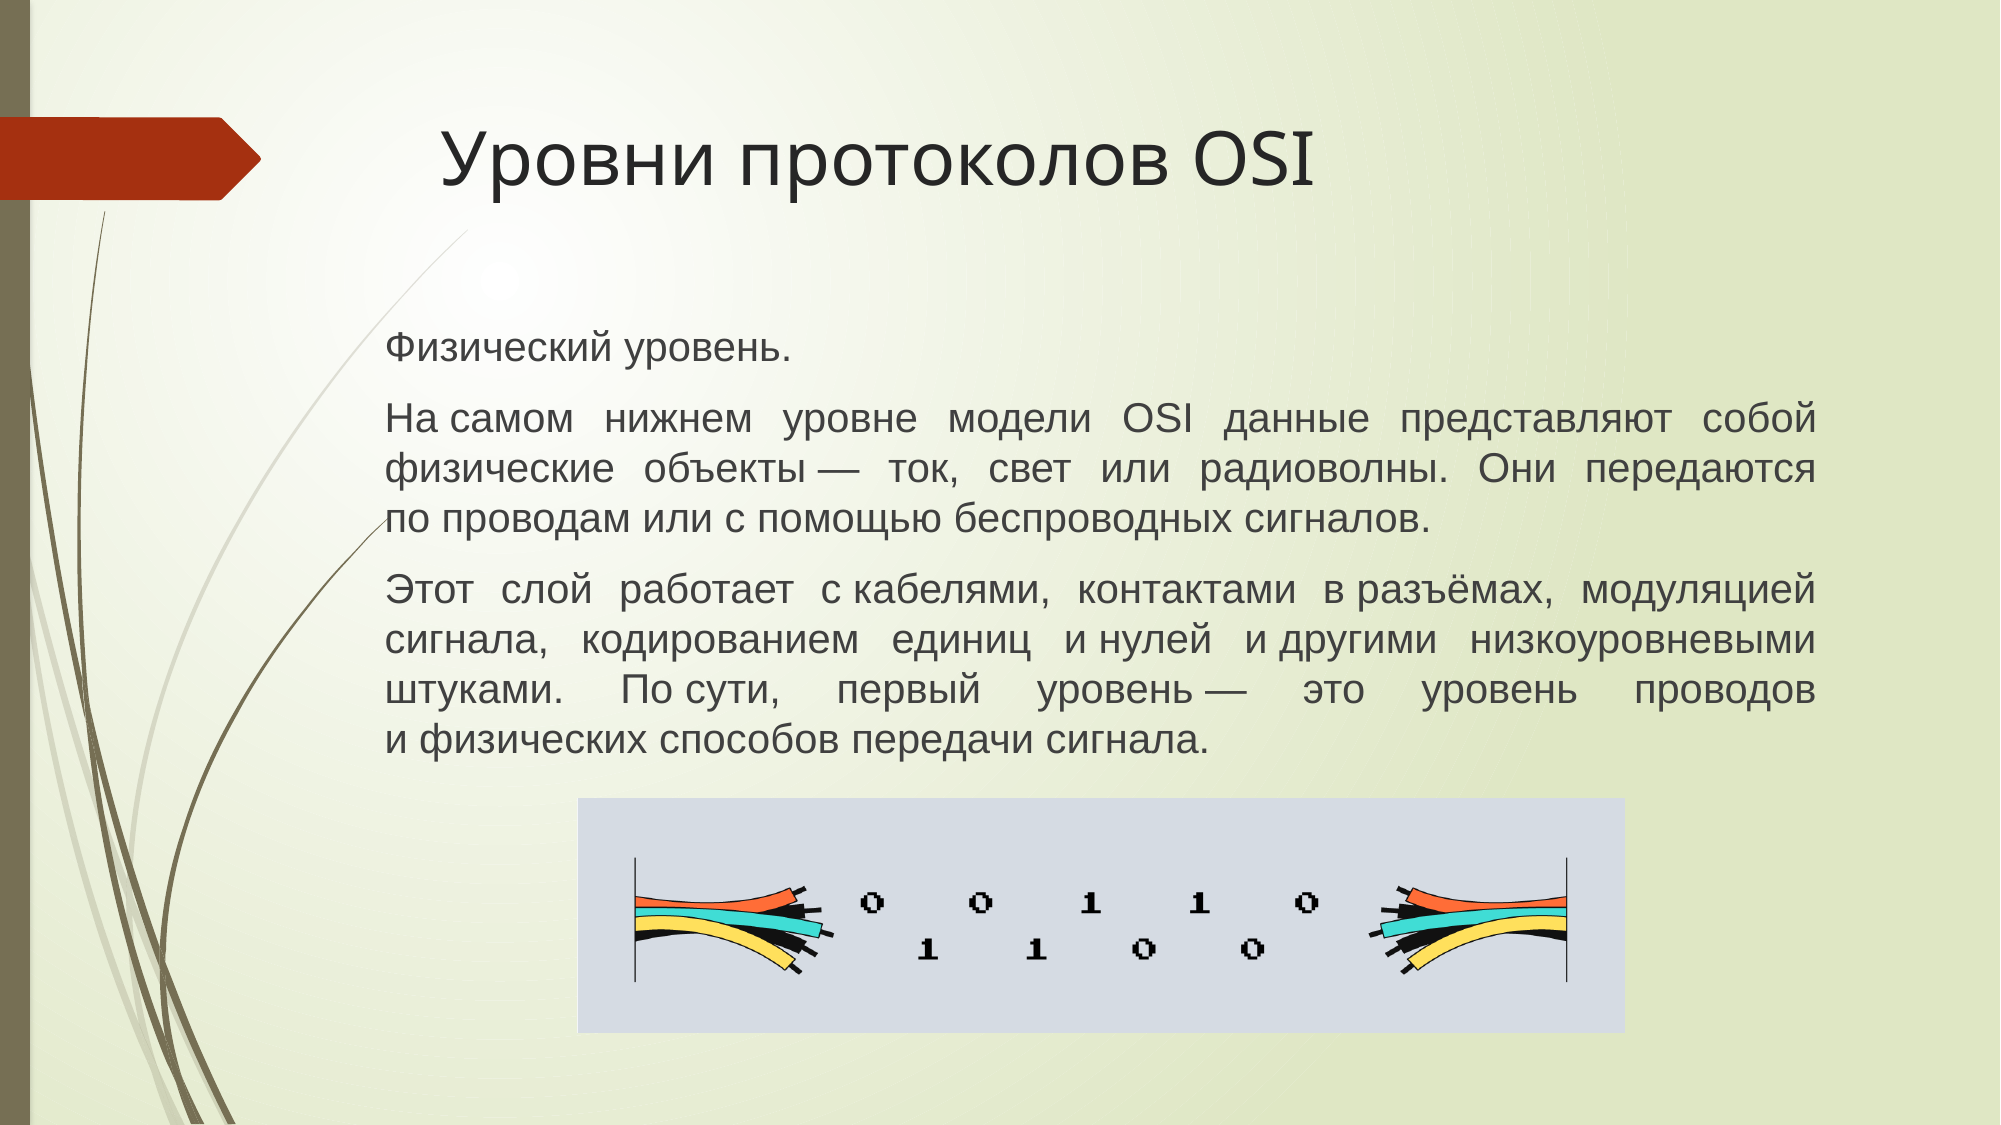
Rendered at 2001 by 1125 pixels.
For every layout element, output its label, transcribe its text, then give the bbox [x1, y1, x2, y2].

picture [576, 797, 1625, 1033]
list Физический уровень. На самом нижнем уровне модели OSI данные представляют собой физические объекты — ток, свет или радиоволны. Они передаются по проводам или с помощью беспроводных сигналов. Этот слой работает с кабелями, контактами в разъёмах, модуляцией сигнала, кодированием единиц и нулей и другими низкоуровневыми штуками. По сути, первый уровень — это уровень проводов и физических способов передачи сигнала. [369, 312, 1833, 779]
title Уровни протоколов OSI [425, 102, 1888, 313]
